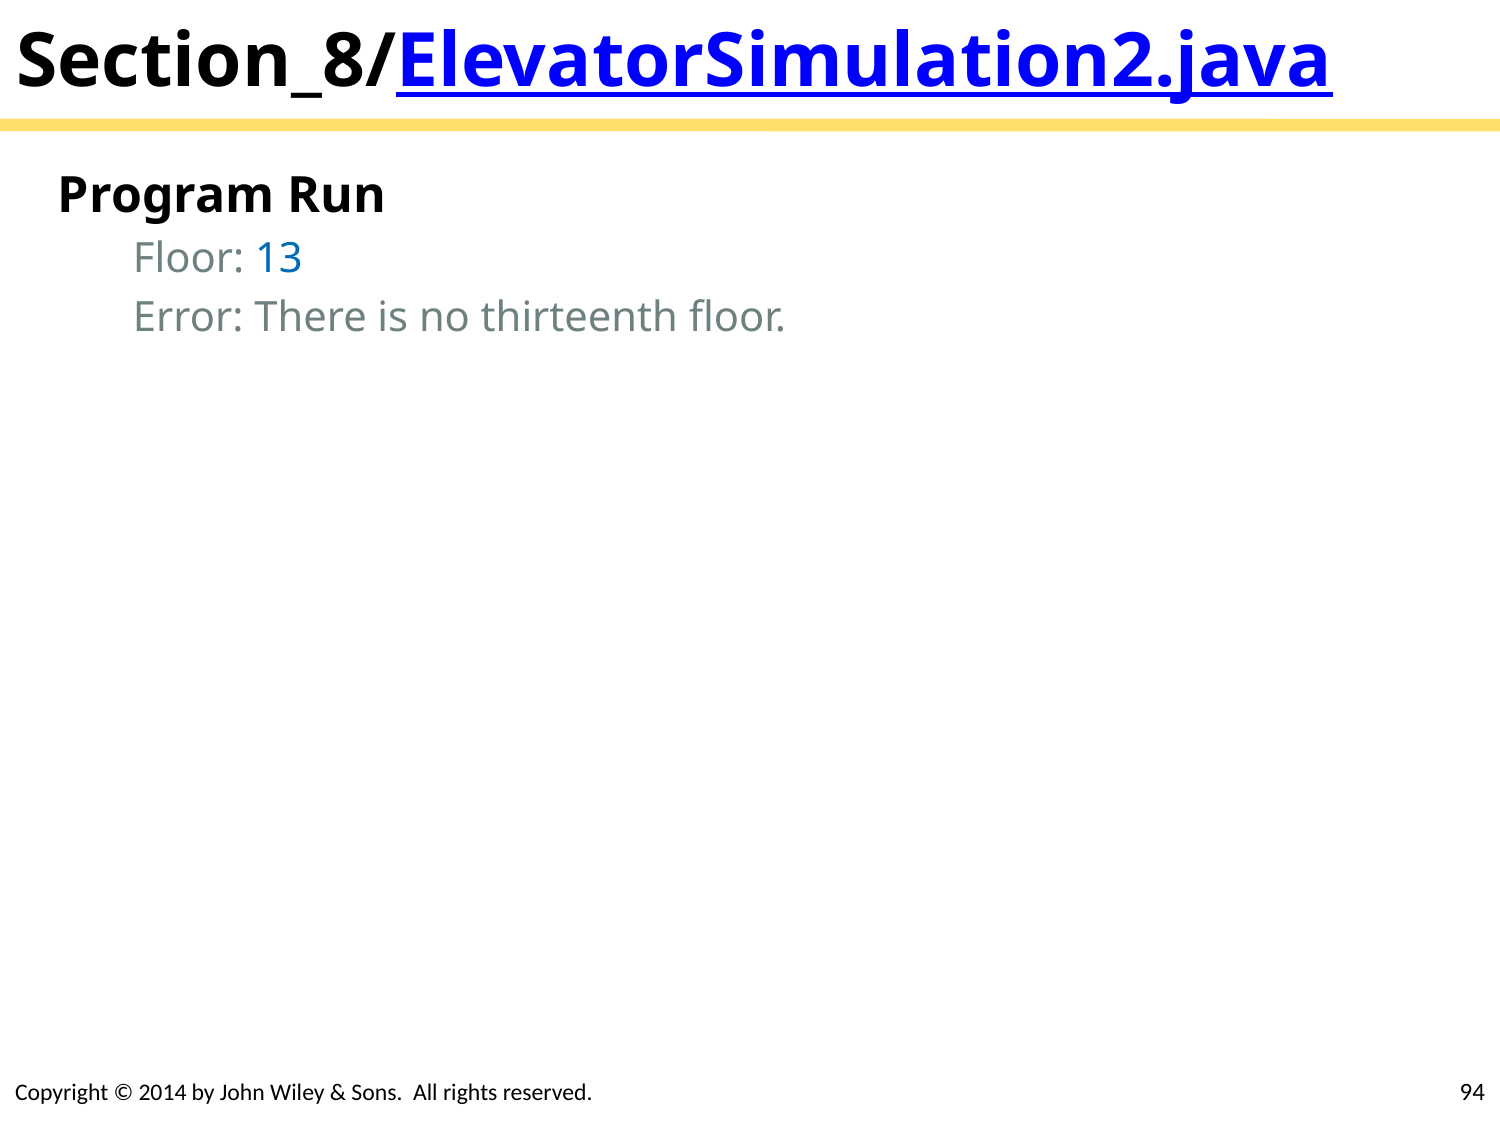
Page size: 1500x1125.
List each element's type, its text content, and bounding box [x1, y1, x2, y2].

title Section_8/ElevatorSimulation2.java [1, 0, 1500, 125]
text_box Program Run Floor: 13 Error: There is no thirteenth floor. [42, 155, 1500, 623]
